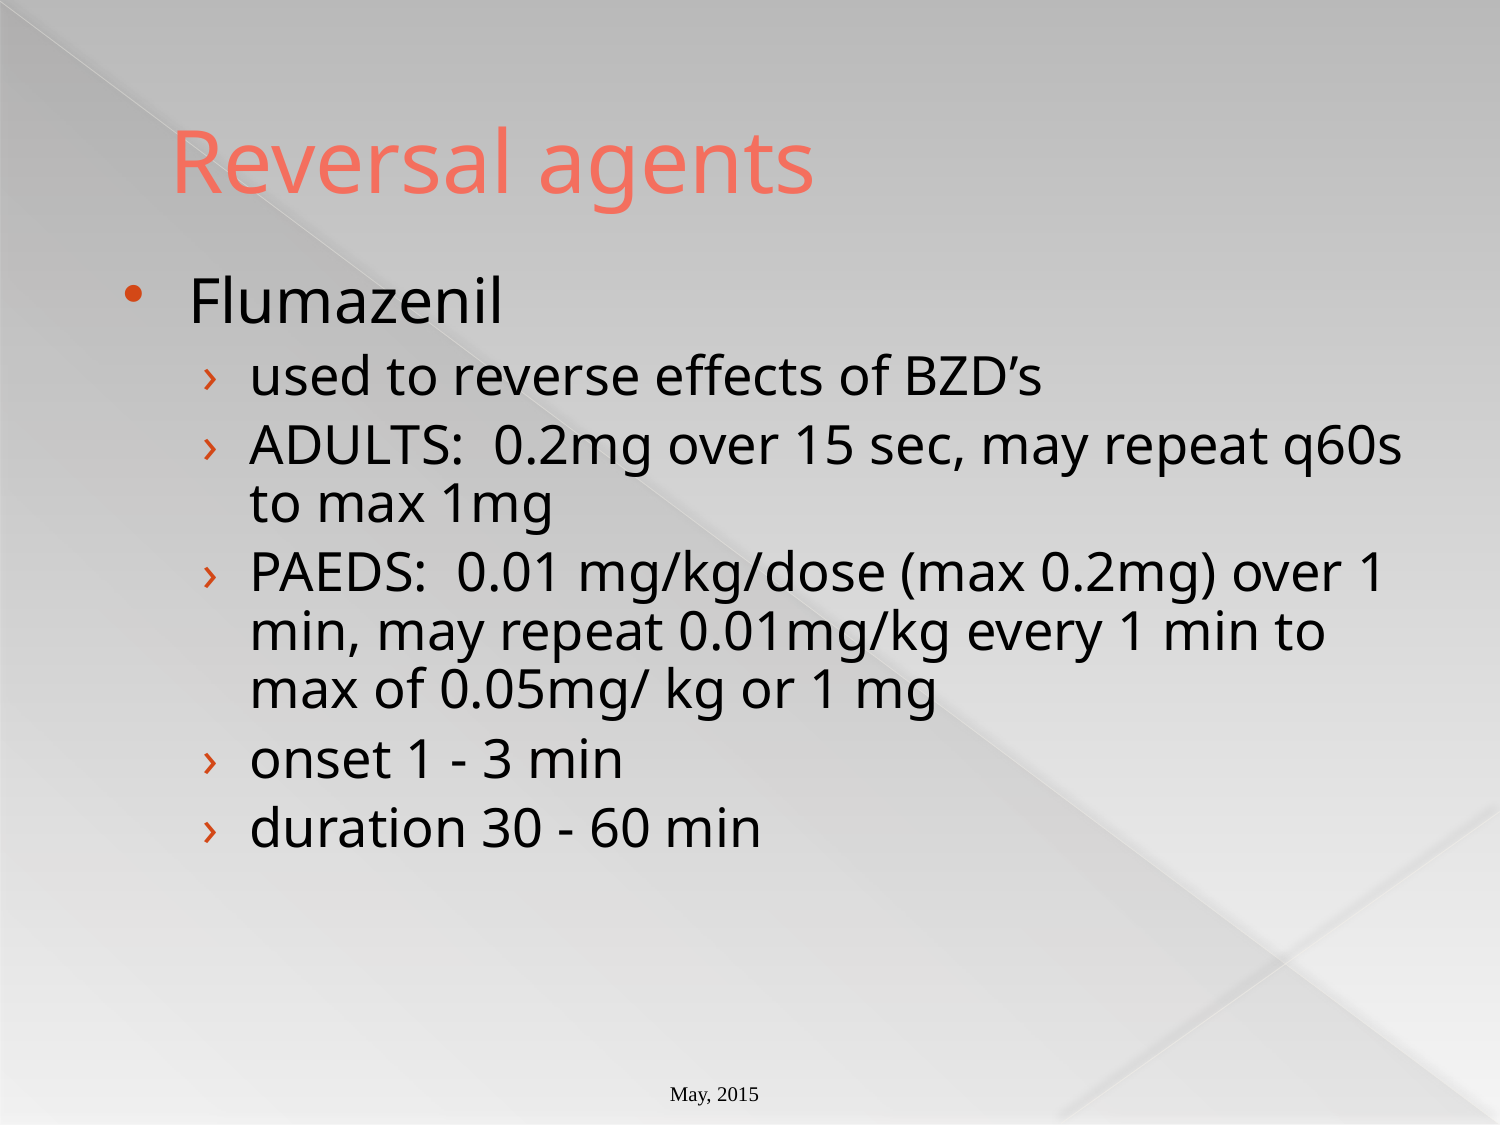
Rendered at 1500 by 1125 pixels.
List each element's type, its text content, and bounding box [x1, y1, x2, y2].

list Flumazenil used to reverse effects of BZD’s ADULTS: 0.2mg over 15 sec, may repeat q60s to max 1mg PAEDS: 0.01 mg/kg/dose (max 0.2mg) over 1 min, may repeat 0.01mg/kg every 1 min to max of 0.05mg/ kg or 1 mg onset 1 - 3 min duration 30 - 60 min [99, 262, 1450, 988]
title Reversal agents [75, 43, 1425, 274]
footer May, 2015 [75, 1063, 774, 1113]
